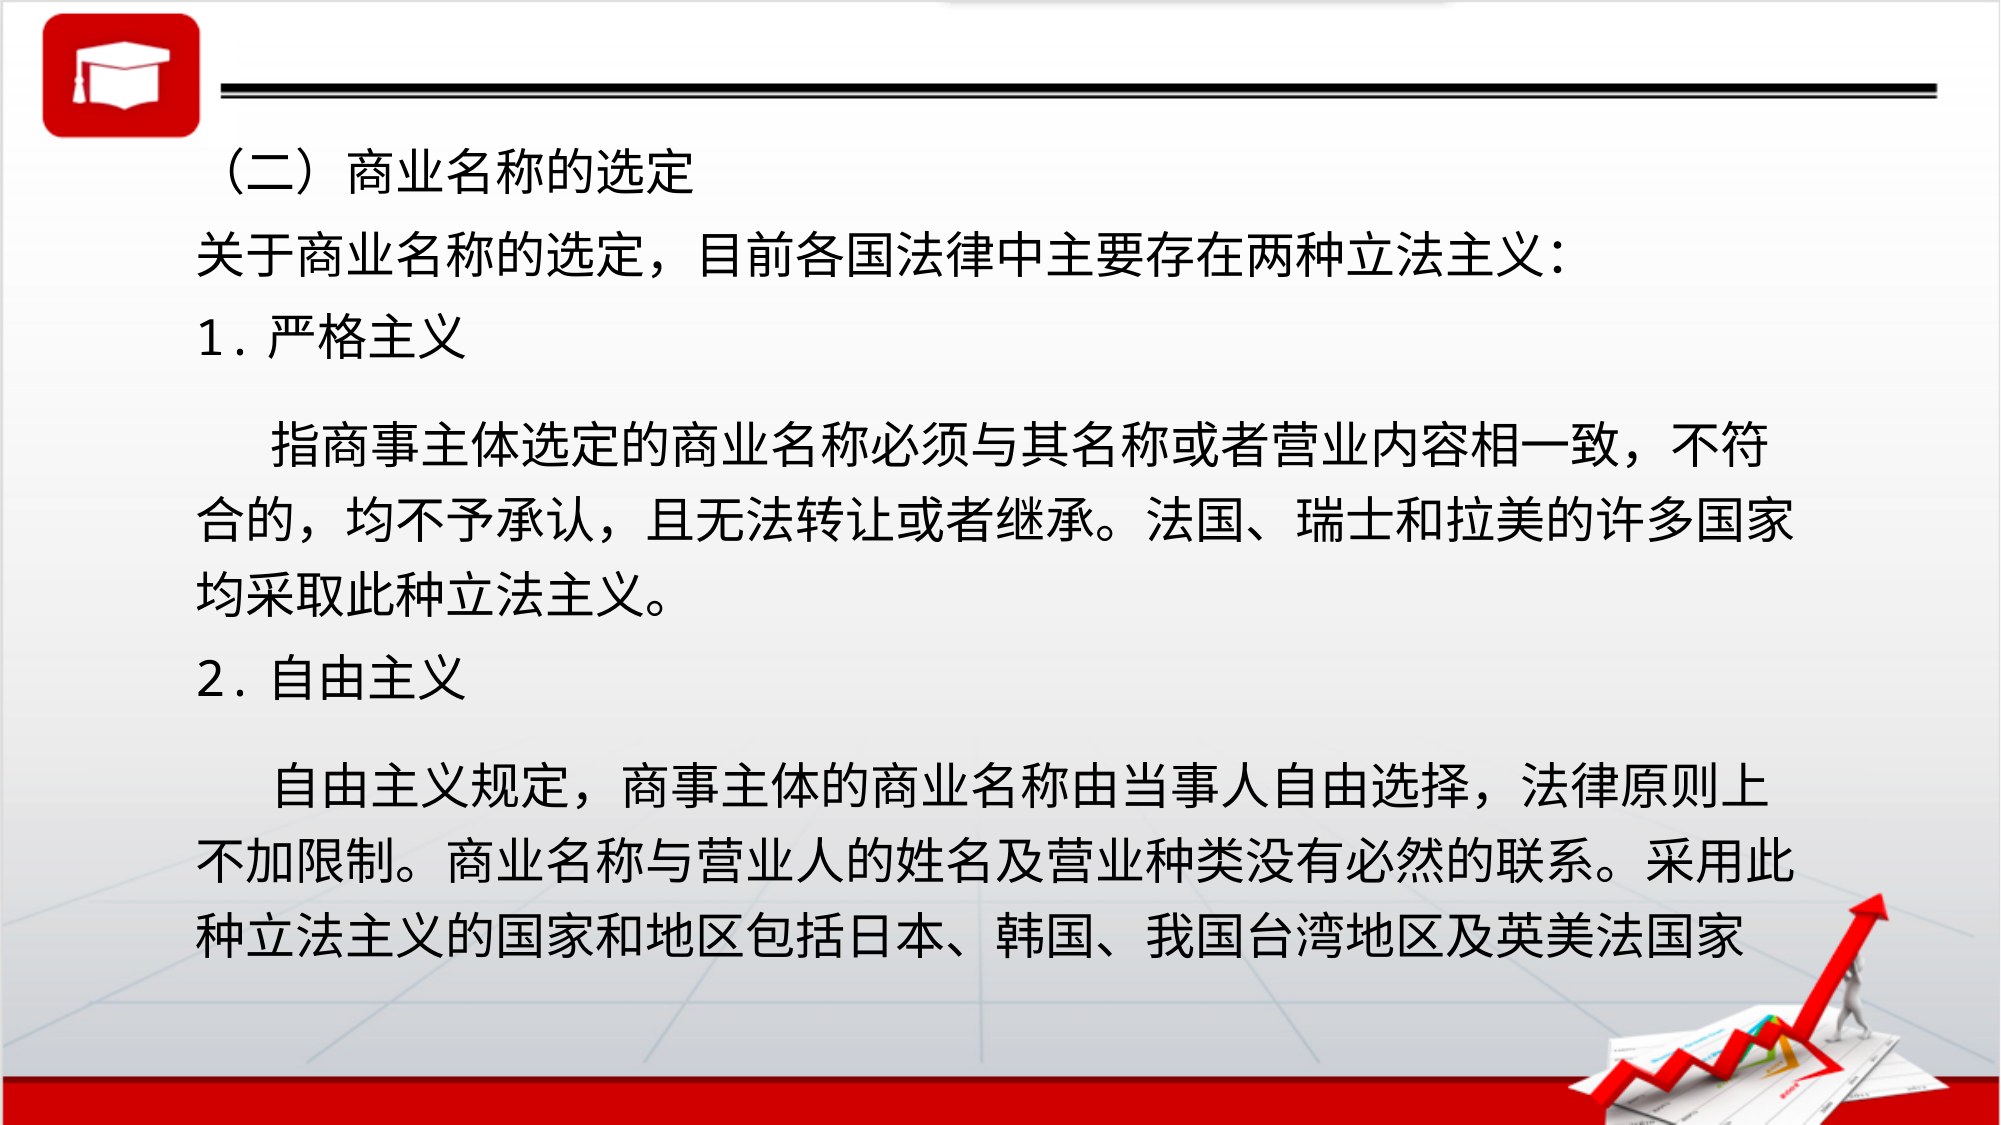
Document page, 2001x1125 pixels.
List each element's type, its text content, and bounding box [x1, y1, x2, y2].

list （二）商业名称的选定 关于商业名称的选定，目前各国法律中主要存在两种立法主义： 1.严格主义 指商事主体选定的商业名称必须与其名称或者营业内容相一致，不符合的，均不予承认，且无法转让或者继承。法国、瑞士和拉美的许多国家均采取此种立法主义。 2.自由主义 自由主义规定，商事主体的商业名称由当事人自由选择，法律原则上不加限制。商业名称与营业人的姓名及营业种类没有必然的联系。采用此种立法主义的国家和地区包括日本、韩国、我国台湾地区及英美法国家 [180, 130, 1820, 1084]
picture [0, 0, 2001, 1125]
